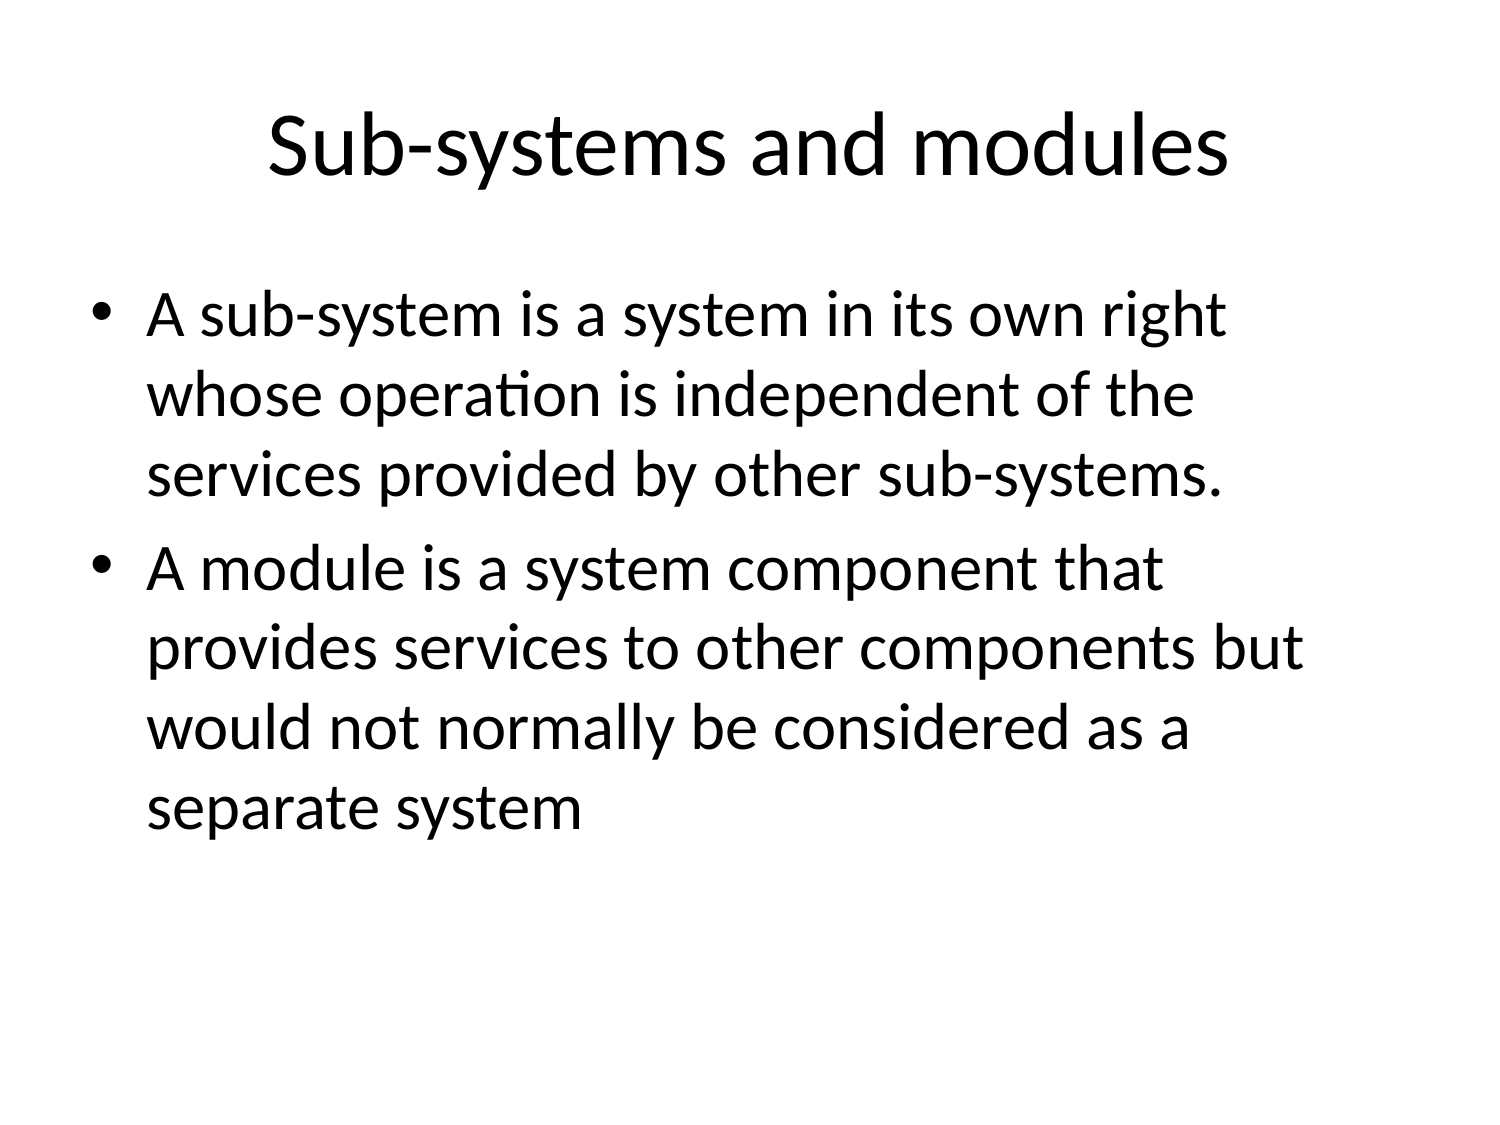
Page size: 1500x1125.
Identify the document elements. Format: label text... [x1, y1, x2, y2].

list A sub-system is a system in its own right whose operation is independent of the services provided by other sub-systems. A module is a system component that provides services to other components but would not normally be considered as a separate system [75, 262, 1425, 1005]
title Sub-systems and modules [75, 45, 1425, 233]
